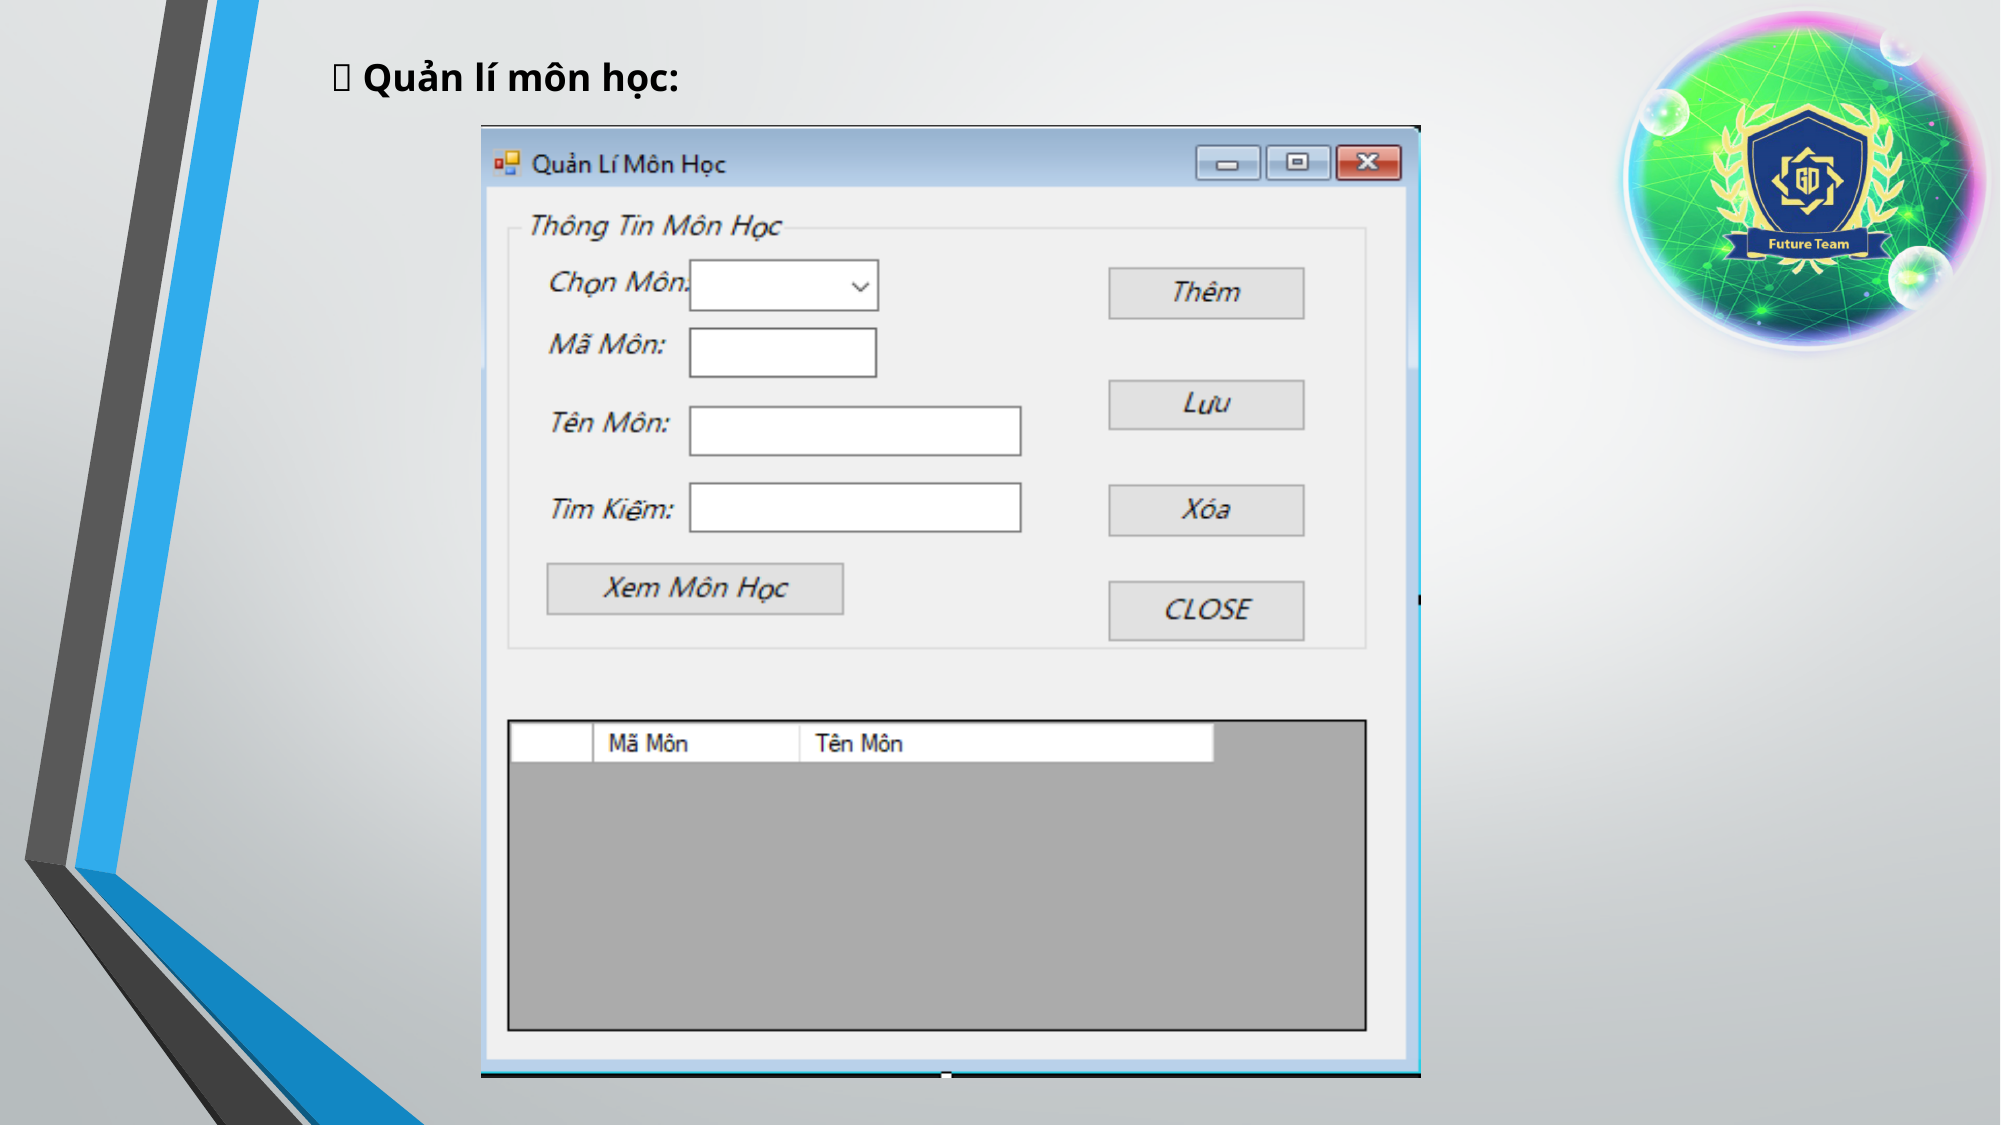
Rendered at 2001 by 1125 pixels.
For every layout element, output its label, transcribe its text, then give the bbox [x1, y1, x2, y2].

text_box  Quản lí môn học: [315, 47, 695, 107]
picture [1636, 29, 1970, 334]
picture [481, 125, 1422, 1079]
